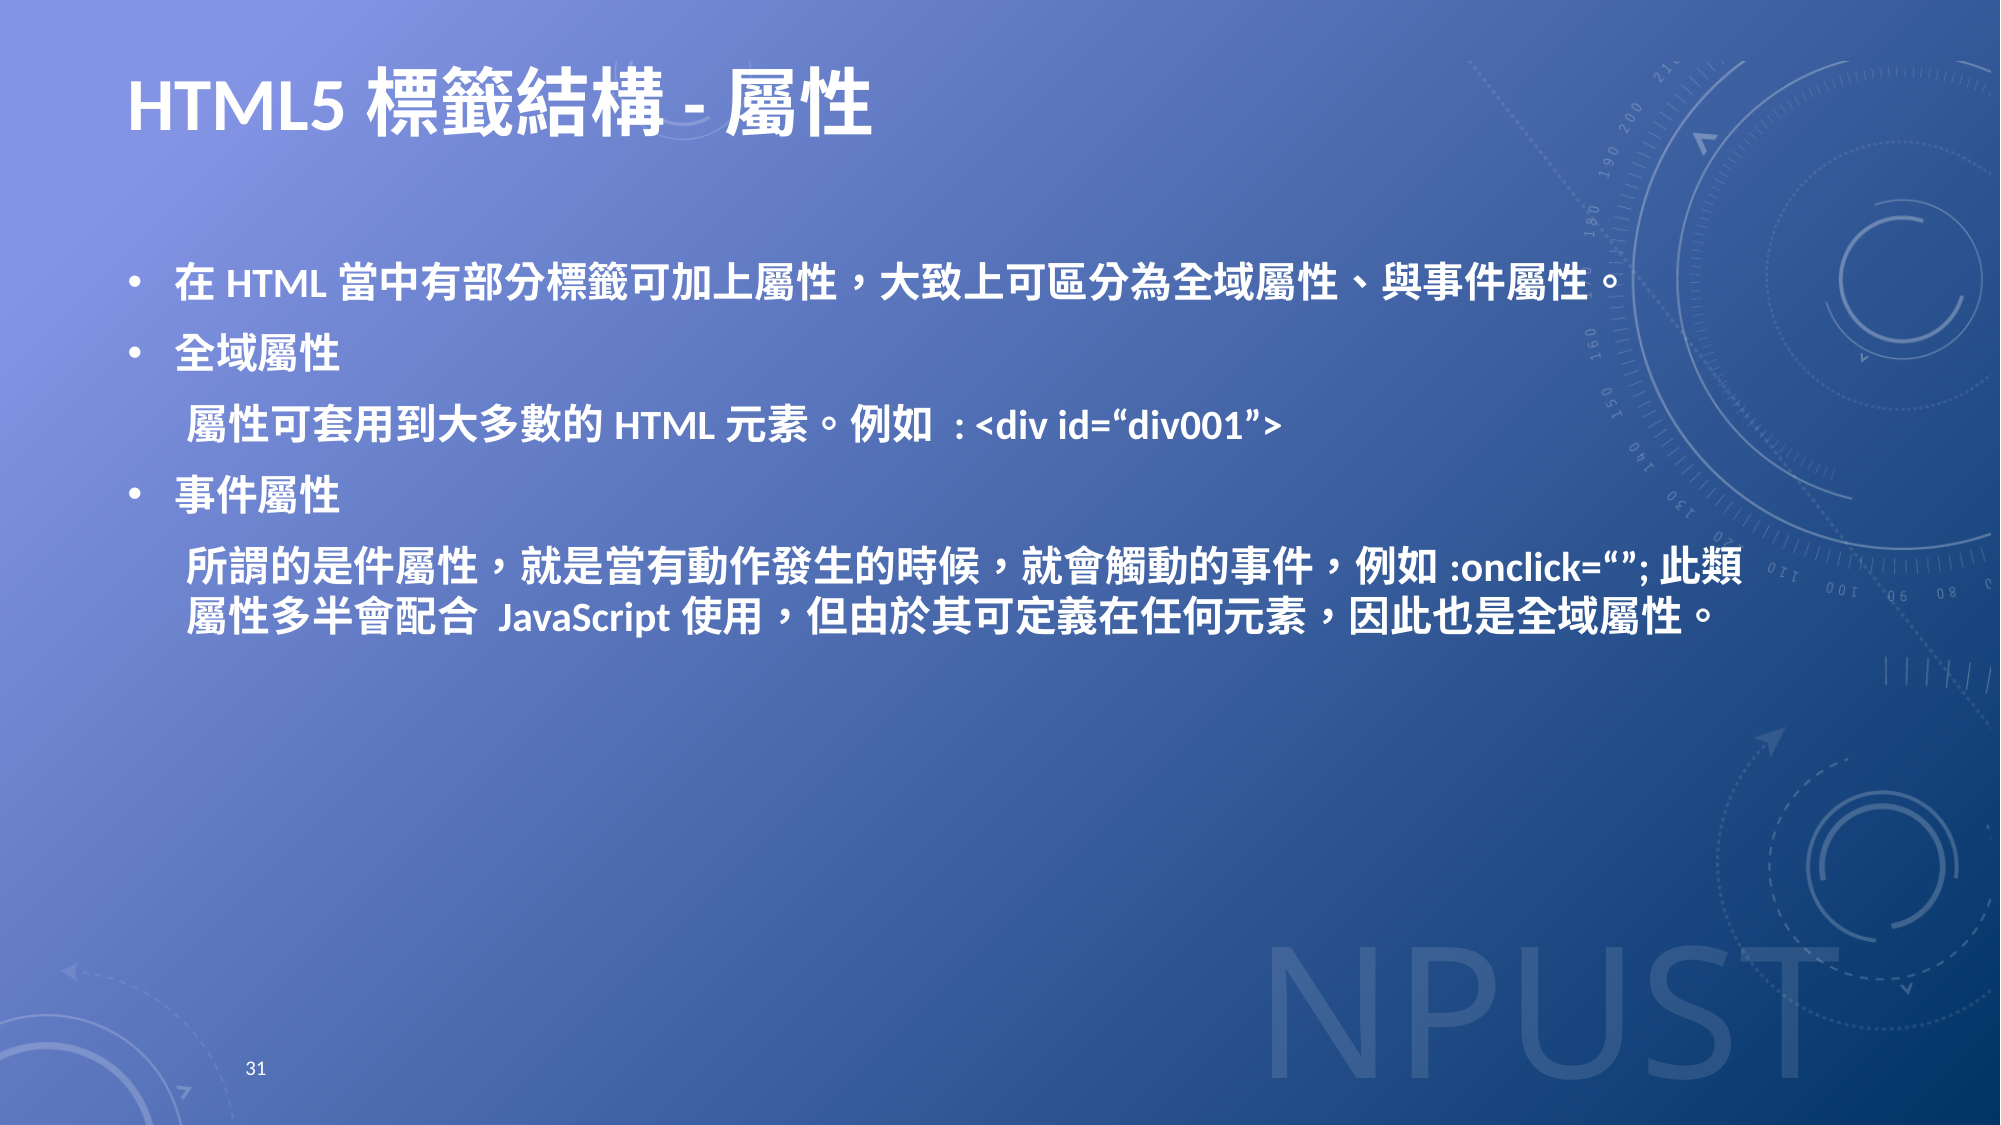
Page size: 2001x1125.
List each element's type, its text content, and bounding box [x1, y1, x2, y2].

footer 31 [230, 1036, 1515, 1099]
list 在HTML當中有部分標籤可加上屬性，大致上可區分為全域屬性、與事件屬性。 全域屬性 屬性可套用到大多數的HTML元素。例如 : <div id=“div001”> 事件屬性 所謂的是件屬性，就是當有動作發生的時候，就會觸動的事件，例如:onclick=“”;此類屬性多半會配合 JavaScript使用，但由於其可定義在任何元素，因此也是全域屬性。 [112, 248, 1775, 950]
title HTML5標籤結構-屬性 [112, 24, 1775, 177]
picture [0, 61, 1991, 1125]
